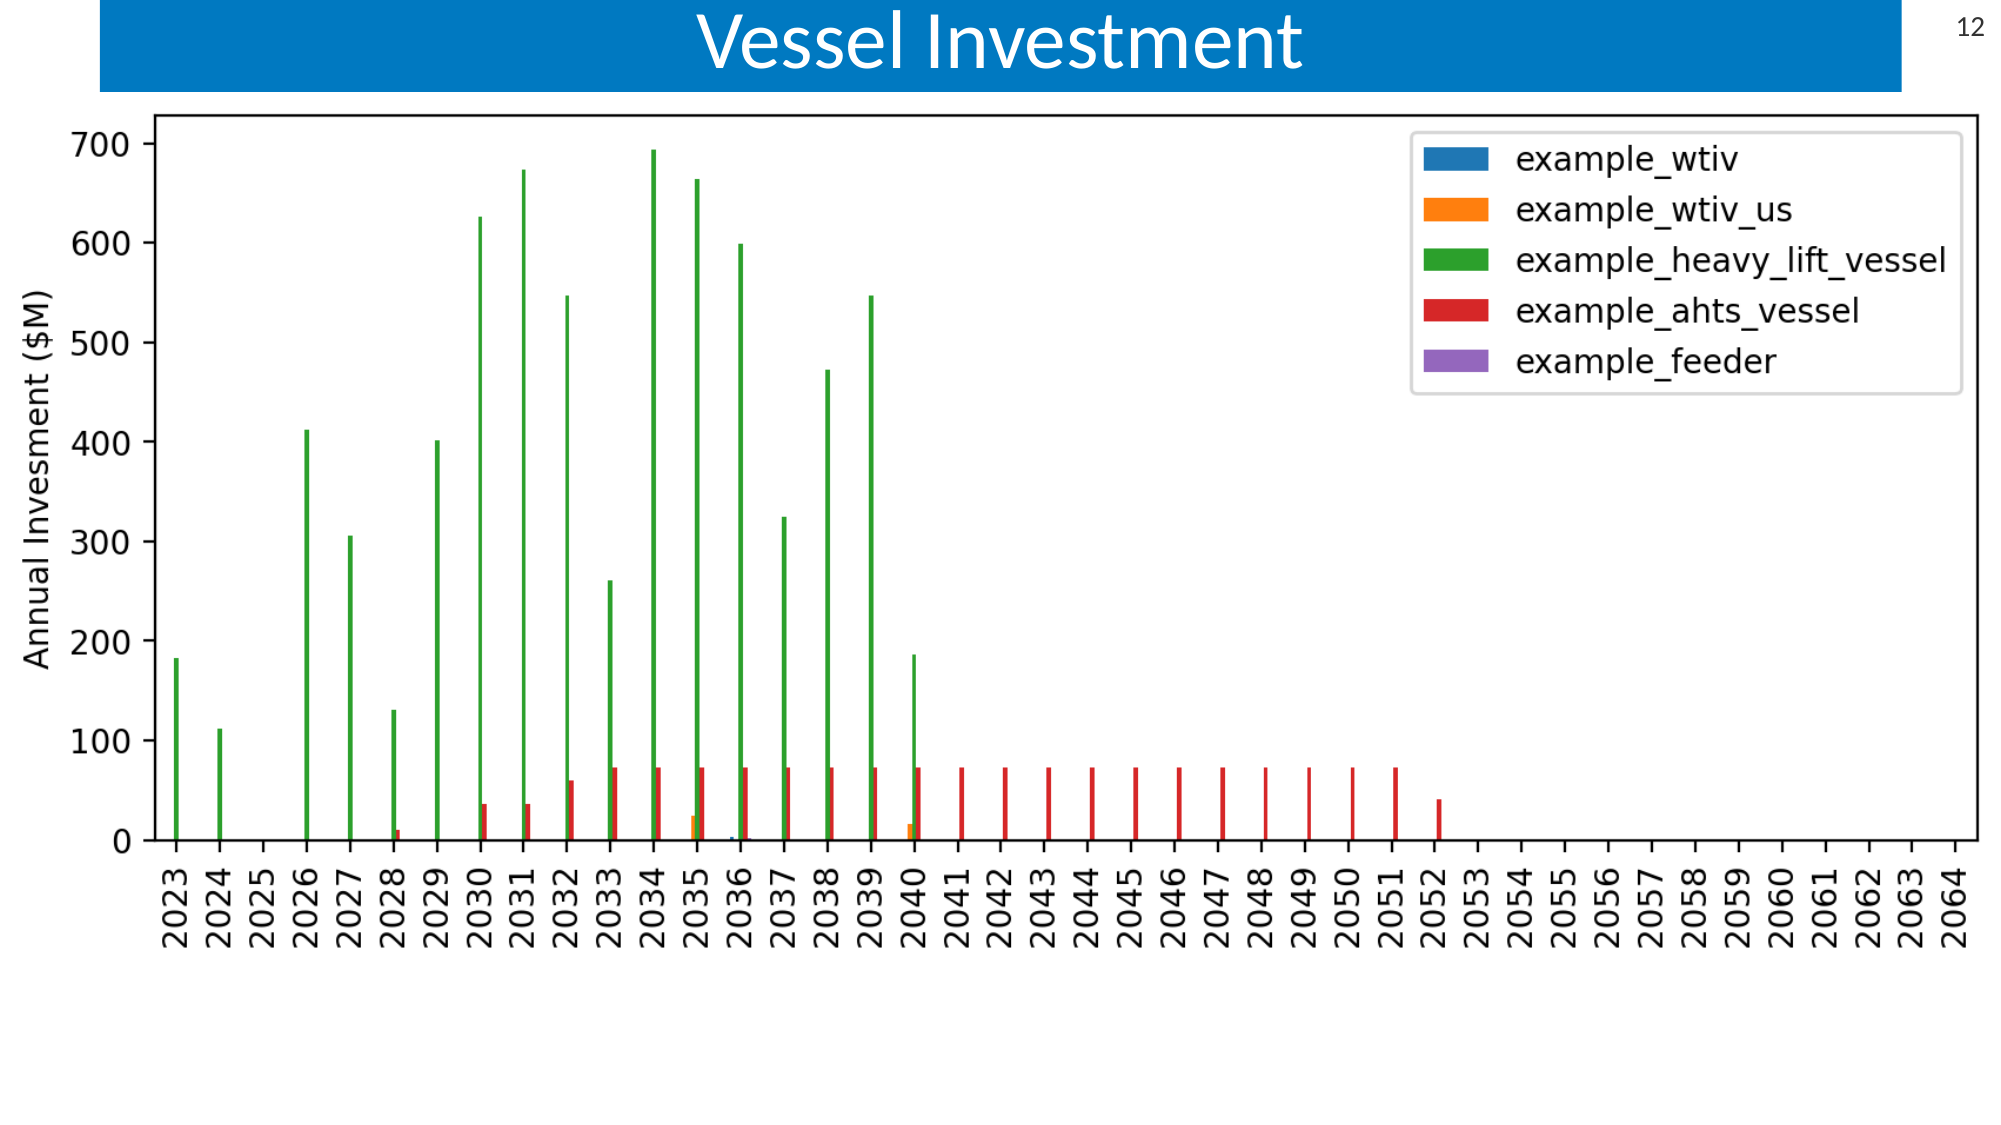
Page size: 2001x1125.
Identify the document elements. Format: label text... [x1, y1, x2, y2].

picture [0, 92, 2000, 971]
title Vessel Investment [99, 0, 1902, 91]
